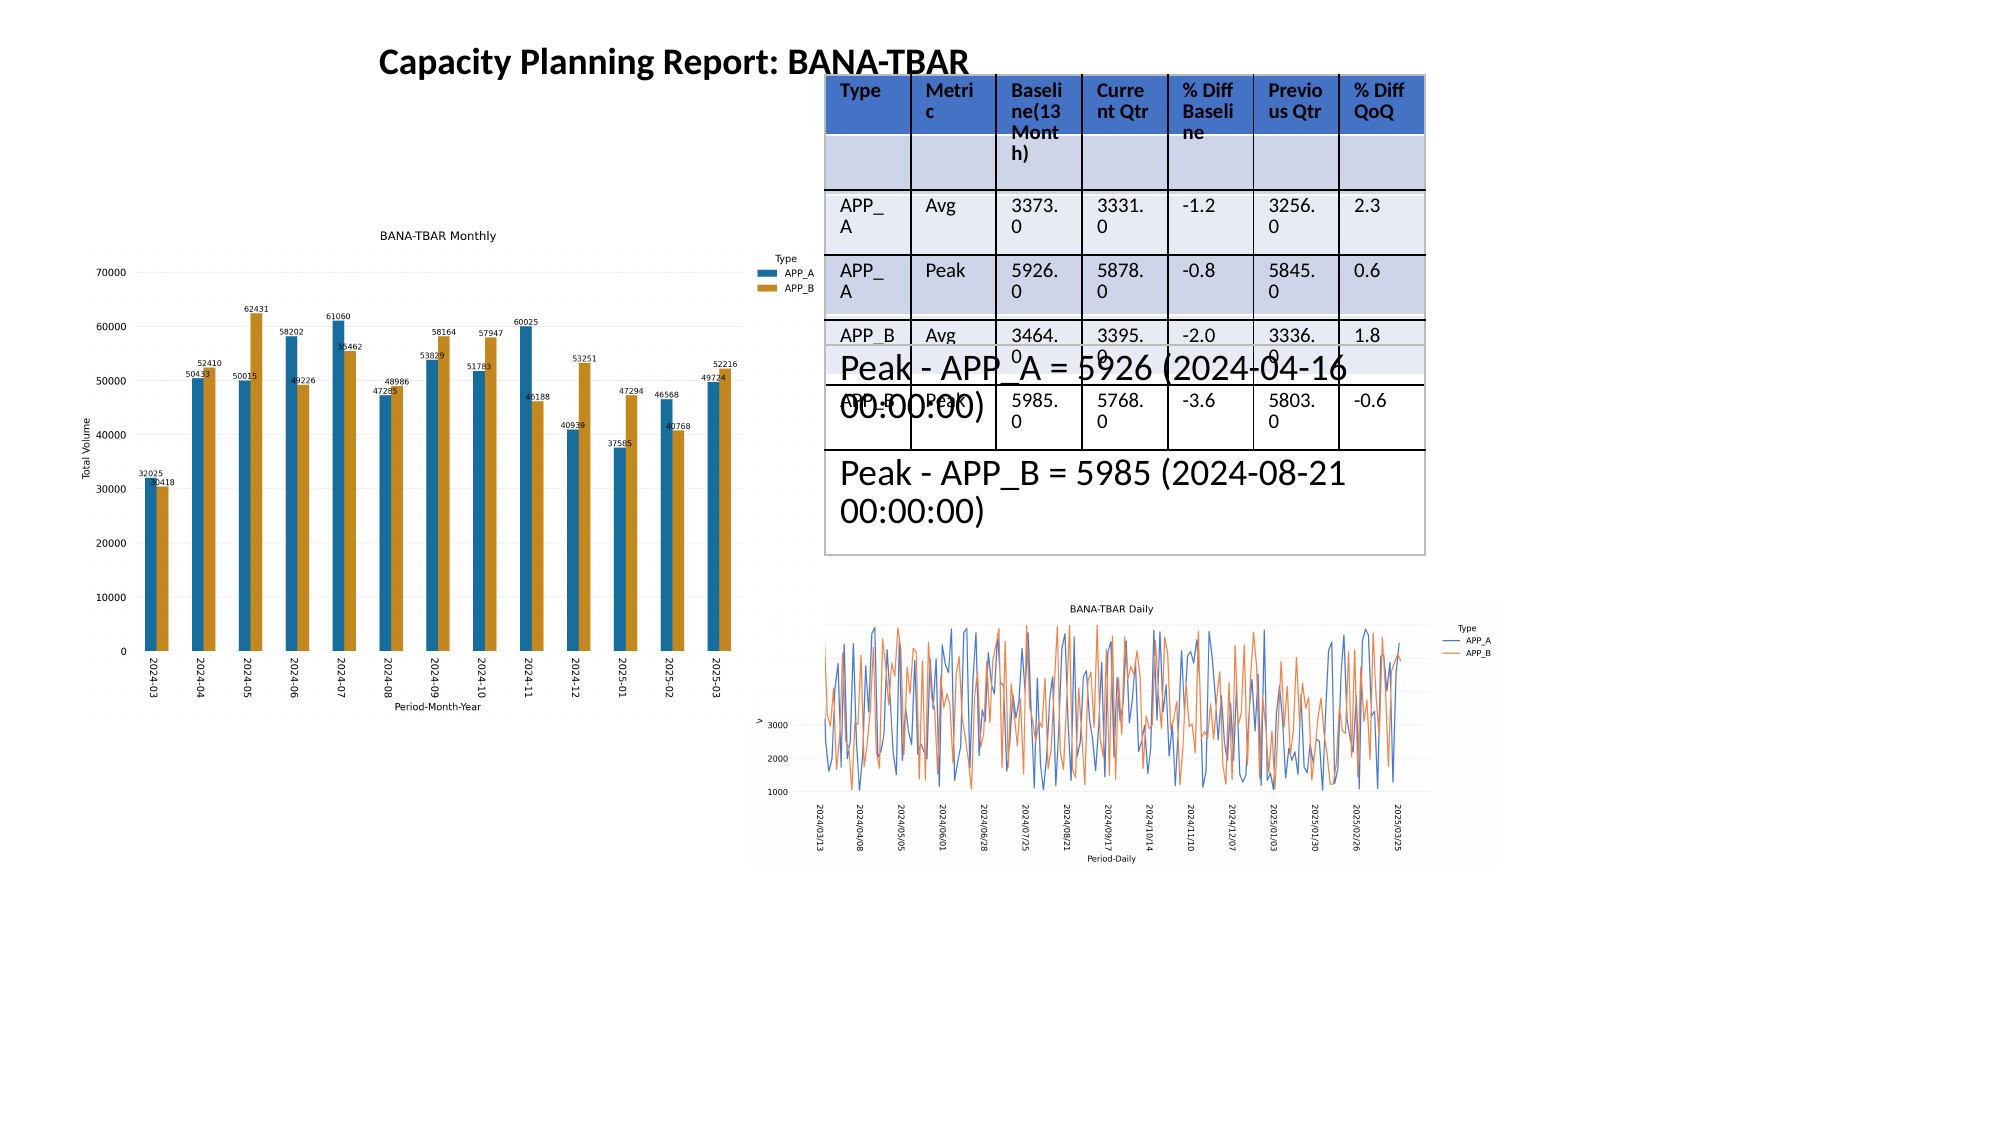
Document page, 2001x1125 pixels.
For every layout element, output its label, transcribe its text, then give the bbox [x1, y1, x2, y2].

table_cell 5926.0 [997, 256, 1081, 319]
table_header Previous Qtr [1254, 76, 1338, 189]
table_cell 2.3 [1340, 191, 1424, 254]
table_cell Avg [912, 191, 995, 254]
table_cell 5878.0 [1083, 256, 1167, 319]
table_cell 0.6 [1340, 256, 1424, 319]
table_cell -0.8 [1169, 256, 1253, 319]
table_cell 3336.0 [1254, 321, 1338, 344]
table_cell 1.8 [1340, 321, 1424, 344]
table_cell 5845.0 [1254, 256, 1338, 319]
table_header % Diff Baseline [1169, 76, 1253, 189]
table_header Current Qtr [1083, 76, 1167, 189]
table_cell 3464.0 [997, 321, 1081, 344]
table_cell 3373.0 [997, 191, 1081, 254]
table_cell -1.2 [1169, 191, 1253, 254]
table_header % Diff QoQ [1340, 76, 1424, 189]
table_cell -2.0 [1169, 321, 1253, 344]
table_cell APP_A [826, 191, 910, 254]
table_header Metric [912, 76, 995, 189]
table_header Type [826, 76, 910, 189]
table_cell APP_B [826, 321, 910, 344]
text_box Capacity Planning Report: BANA-TBAR [364, 29, 986, 90]
table_header Peak - APP_A = 5926 (2024-04-16 00:00:00) [826, 346, 1424, 449]
picture [74, 224, 1500, 869]
table_cell 3331.0 [1083, 191, 1167, 254]
table_header Baseline(13 Month) [997, 76, 1081, 189]
table_cell 3256.0 [1254, 191, 1338, 254]
table_cell Peak [912, 256, 995, 319]
table_cell 3395.0 [1083, 321, 1167, 344]
table_cell Peak - APP_B = 5985 (2024-08-21 00:00:00) [826, 451, 1424, 554]
table_cell Avg [912, 321, 995, 344]
table_cell APP_A [826, 256, 910, 319]
